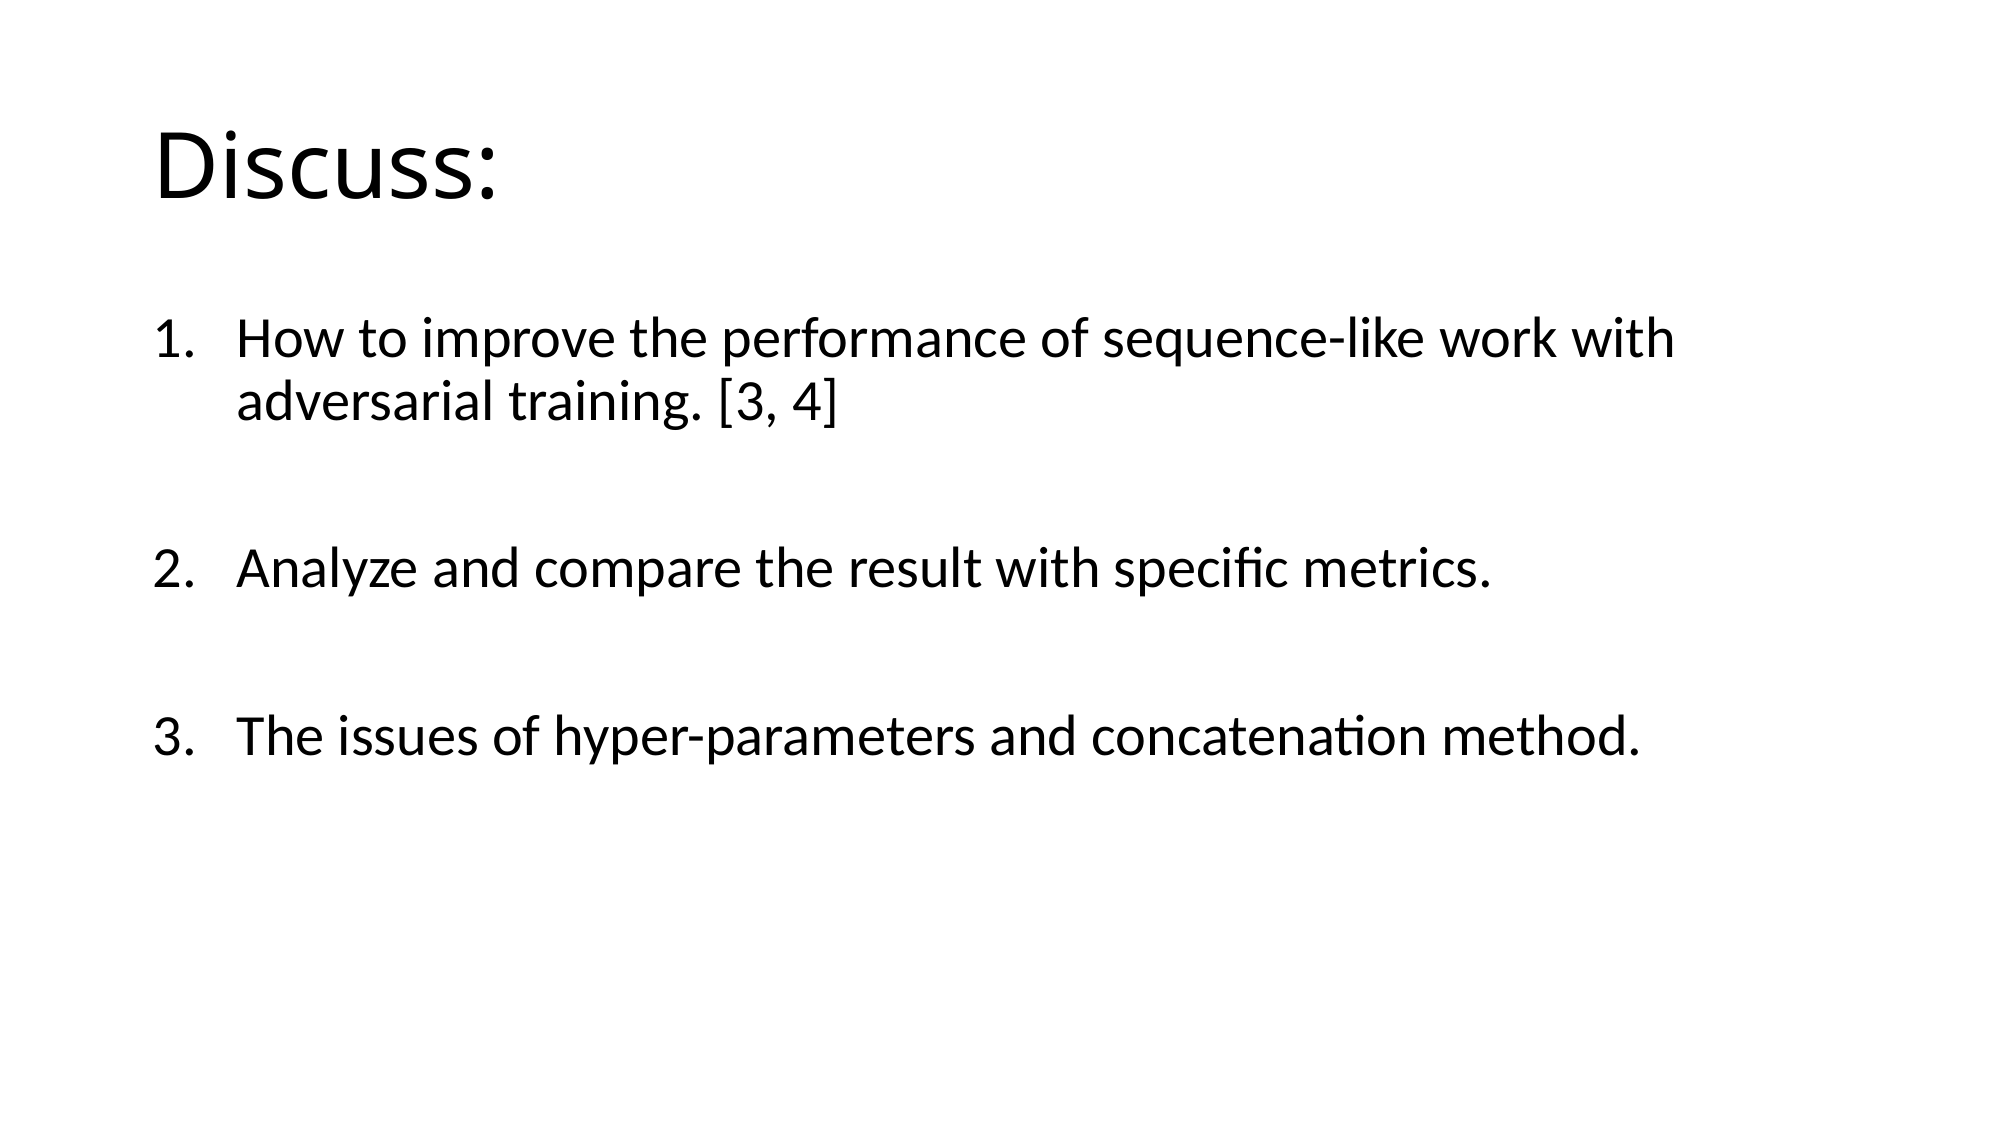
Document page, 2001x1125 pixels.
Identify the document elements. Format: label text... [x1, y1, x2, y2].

title Discuss: [137, 59, 1863, 278]
list How to improve the performance of sequence-like work with adversarial training. [3, 4] Analyze and compare the result with specific metrics. The issues of hyper-parameters and concatenation method. [137, 299, 1863, 1014]
